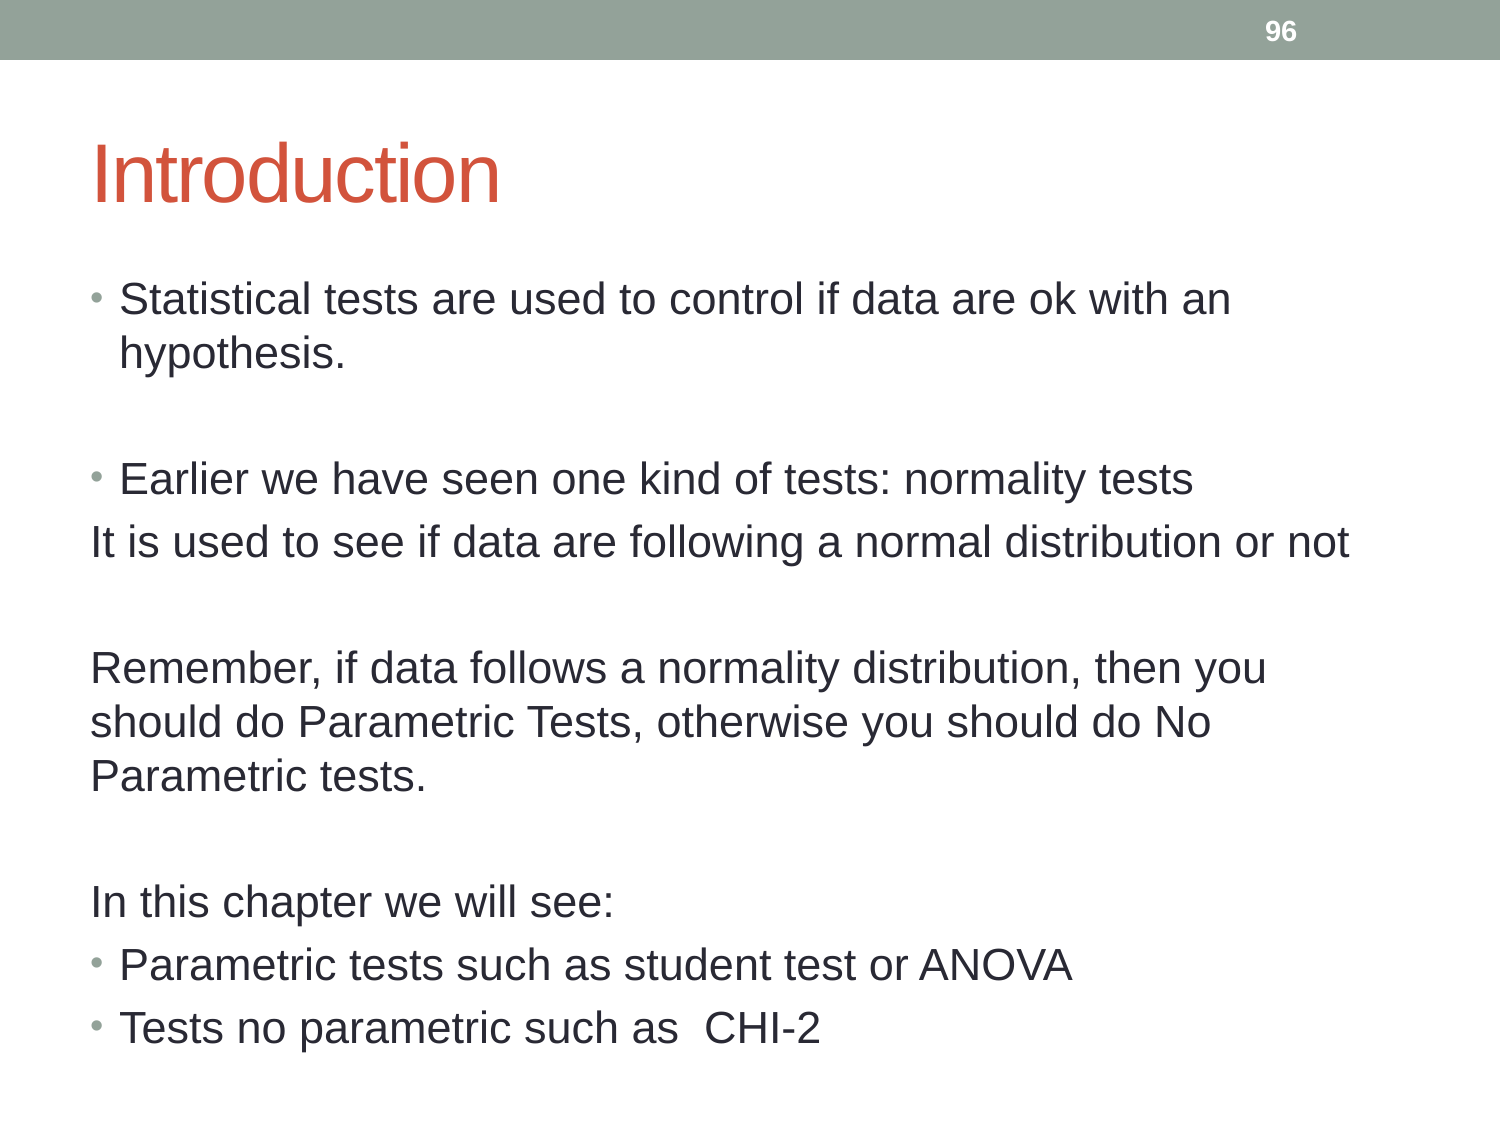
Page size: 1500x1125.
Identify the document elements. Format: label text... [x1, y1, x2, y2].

title Introduction [75, 87, 1425, 250]
list Statistical tests are used to control if data are ok with an hypothesis. Earlier we have seen one kind of tests: normality tests It is used to see if data are following a normal distribution or not Remember, if data follows a normality distribution, then you should do Parametric Tests, otherwise you should do No Parametric tests. In this chapter we will see: Parametric tests such as student test or ANOVA Tests no parametric such as CHI-2 [75, 262, 1425, 1063]
slide_number 96 [1250, 3, 1425, 57]
